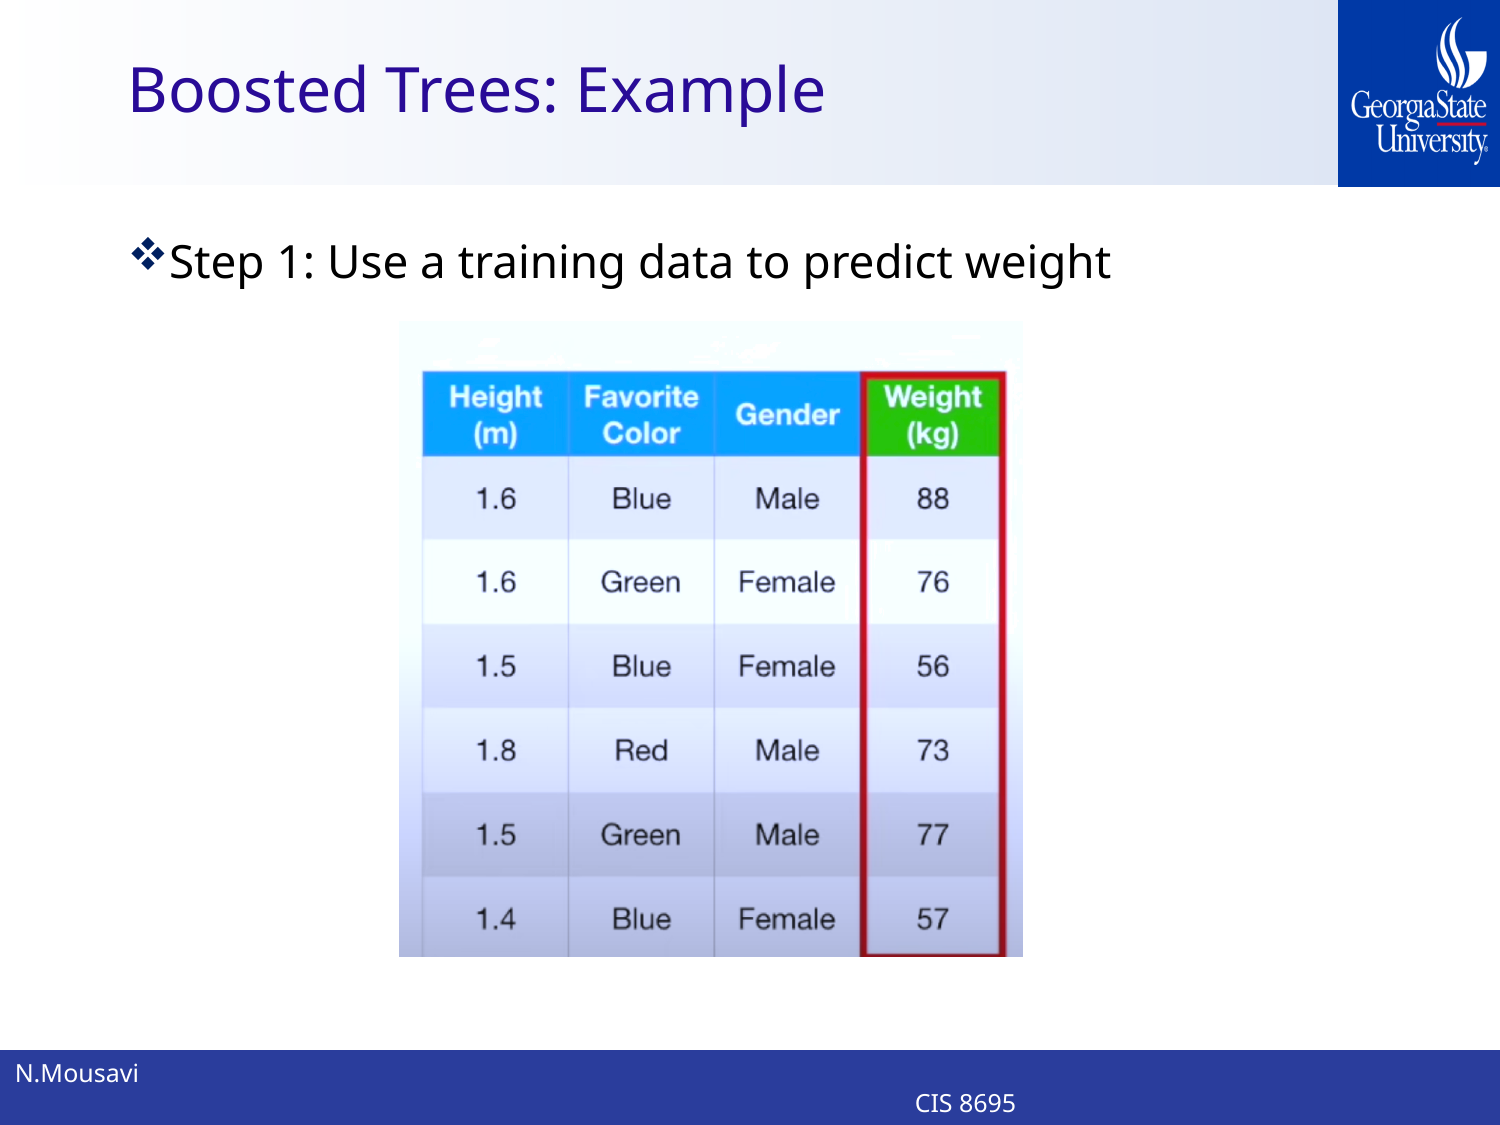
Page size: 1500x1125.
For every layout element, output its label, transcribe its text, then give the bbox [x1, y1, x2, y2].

title Boosted Trees: Example [112, 0, 1500, 185]
picture [399, 321, 1023, 957]
list Step 1: Use a training data to predict weight [112, 224, 1384, 952]
